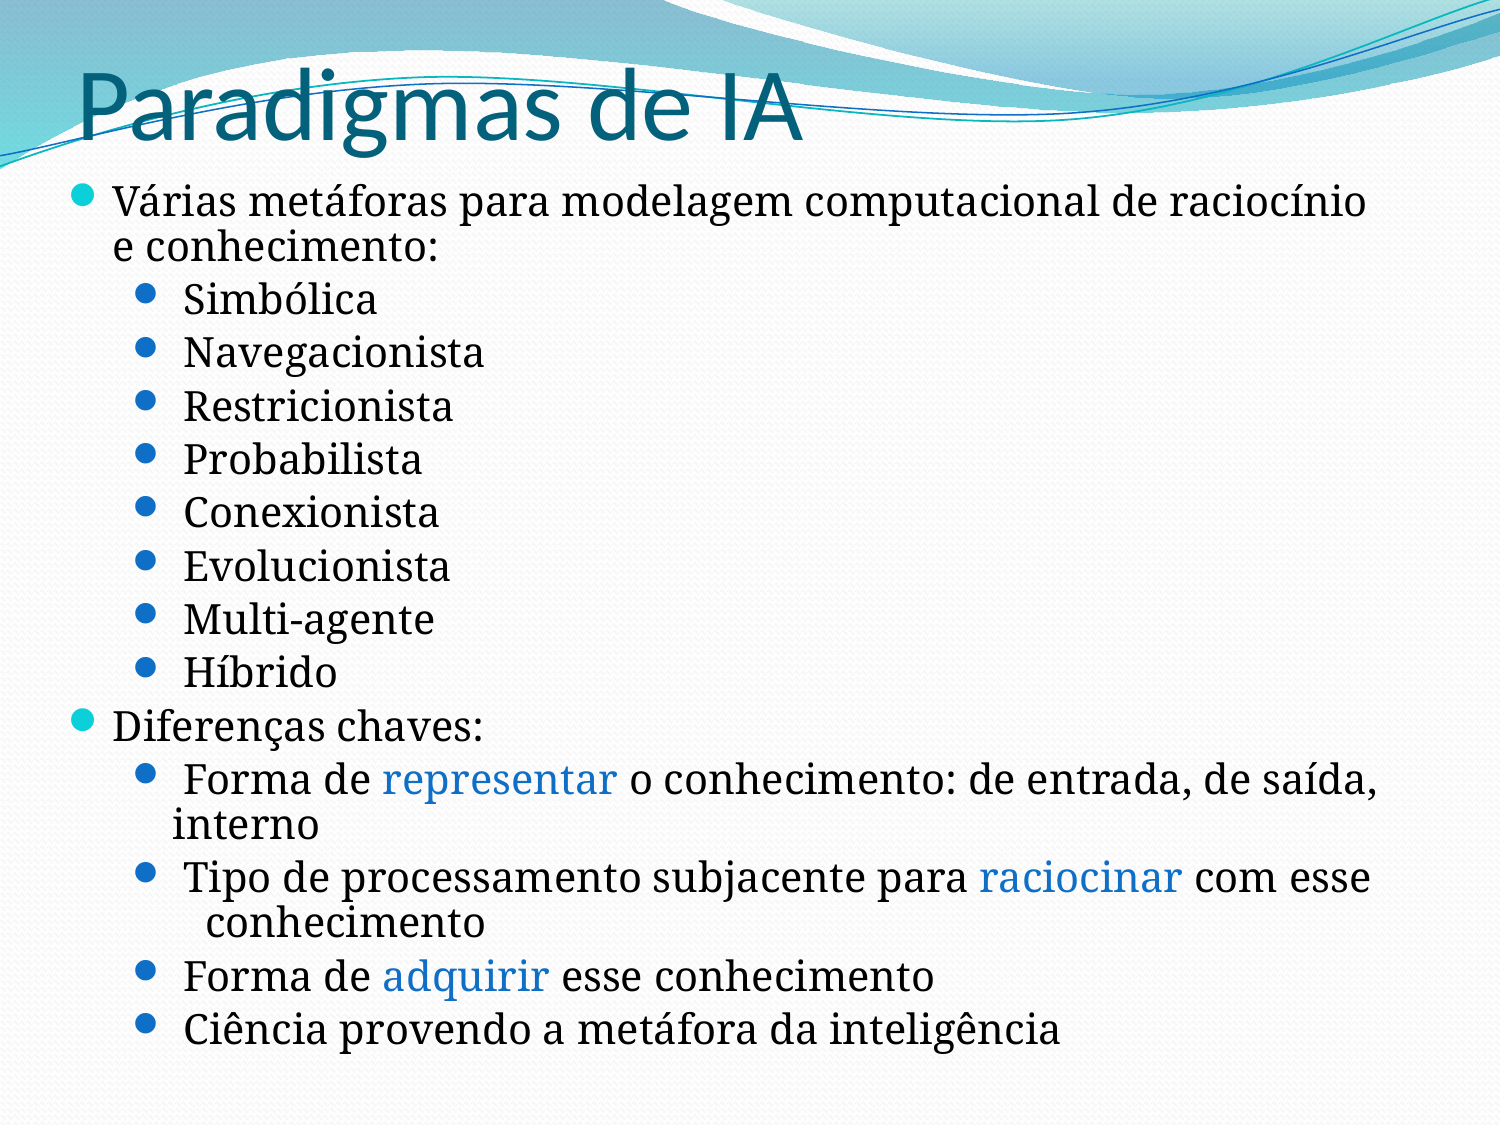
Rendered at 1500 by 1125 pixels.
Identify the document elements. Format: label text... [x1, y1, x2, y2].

list Várias metáforas para modelagem computacional de raciocínio e conhecimento: Simbólica Navegacionista Restricionista Probabilista Conexionista Evolucionista Multi-agente Híbrido Diferenças chaves: Forma de representar o conhecimento: de entrada, de saída, interno Tipo de processamento subjacente para raciocinar com esse conhecimento Forma de adquirir esse conhecimento Ciência provendo a metáfora da inteligência [53, 172, 1404, 1094]
title Paradigmas de IA [76, 5, 1427, 161]
